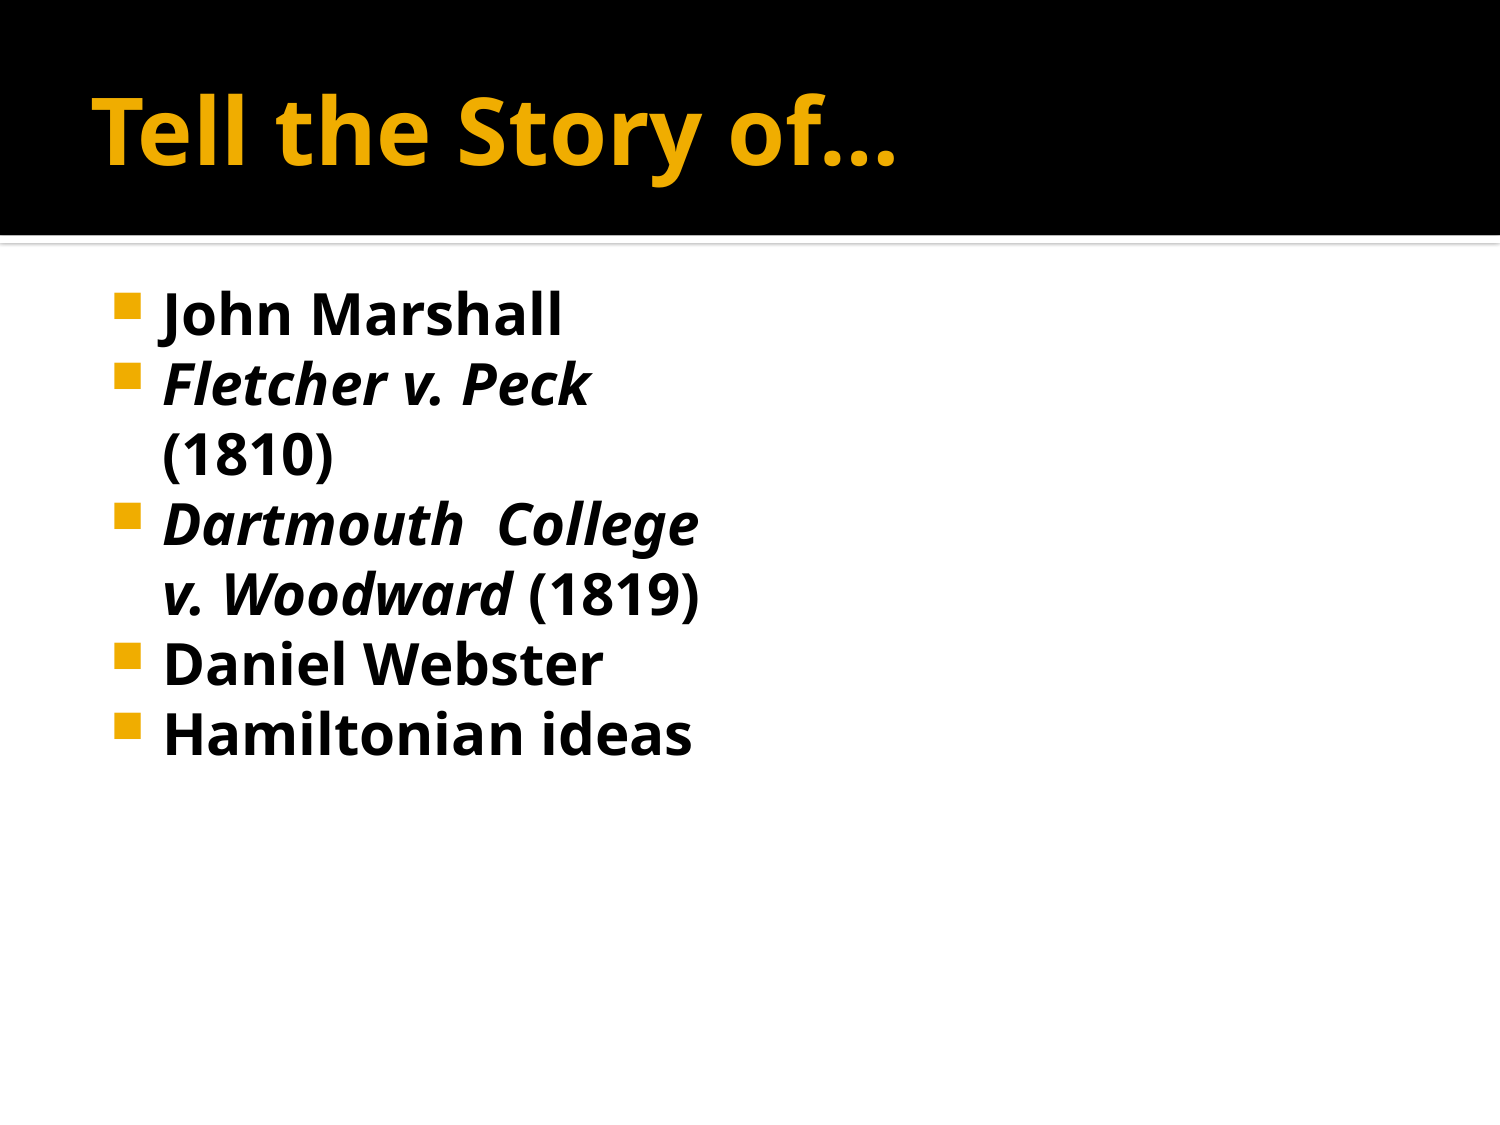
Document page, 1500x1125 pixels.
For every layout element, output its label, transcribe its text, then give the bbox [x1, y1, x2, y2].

title Tell the Story of… [75, 24, 1425, 231]
list John Marshall Fletcher v. Peck (1810) Dartmouth College v. Woodward (1819) Daniel Webster Hamiltonian ideas [75, 262, 737, 1006]
